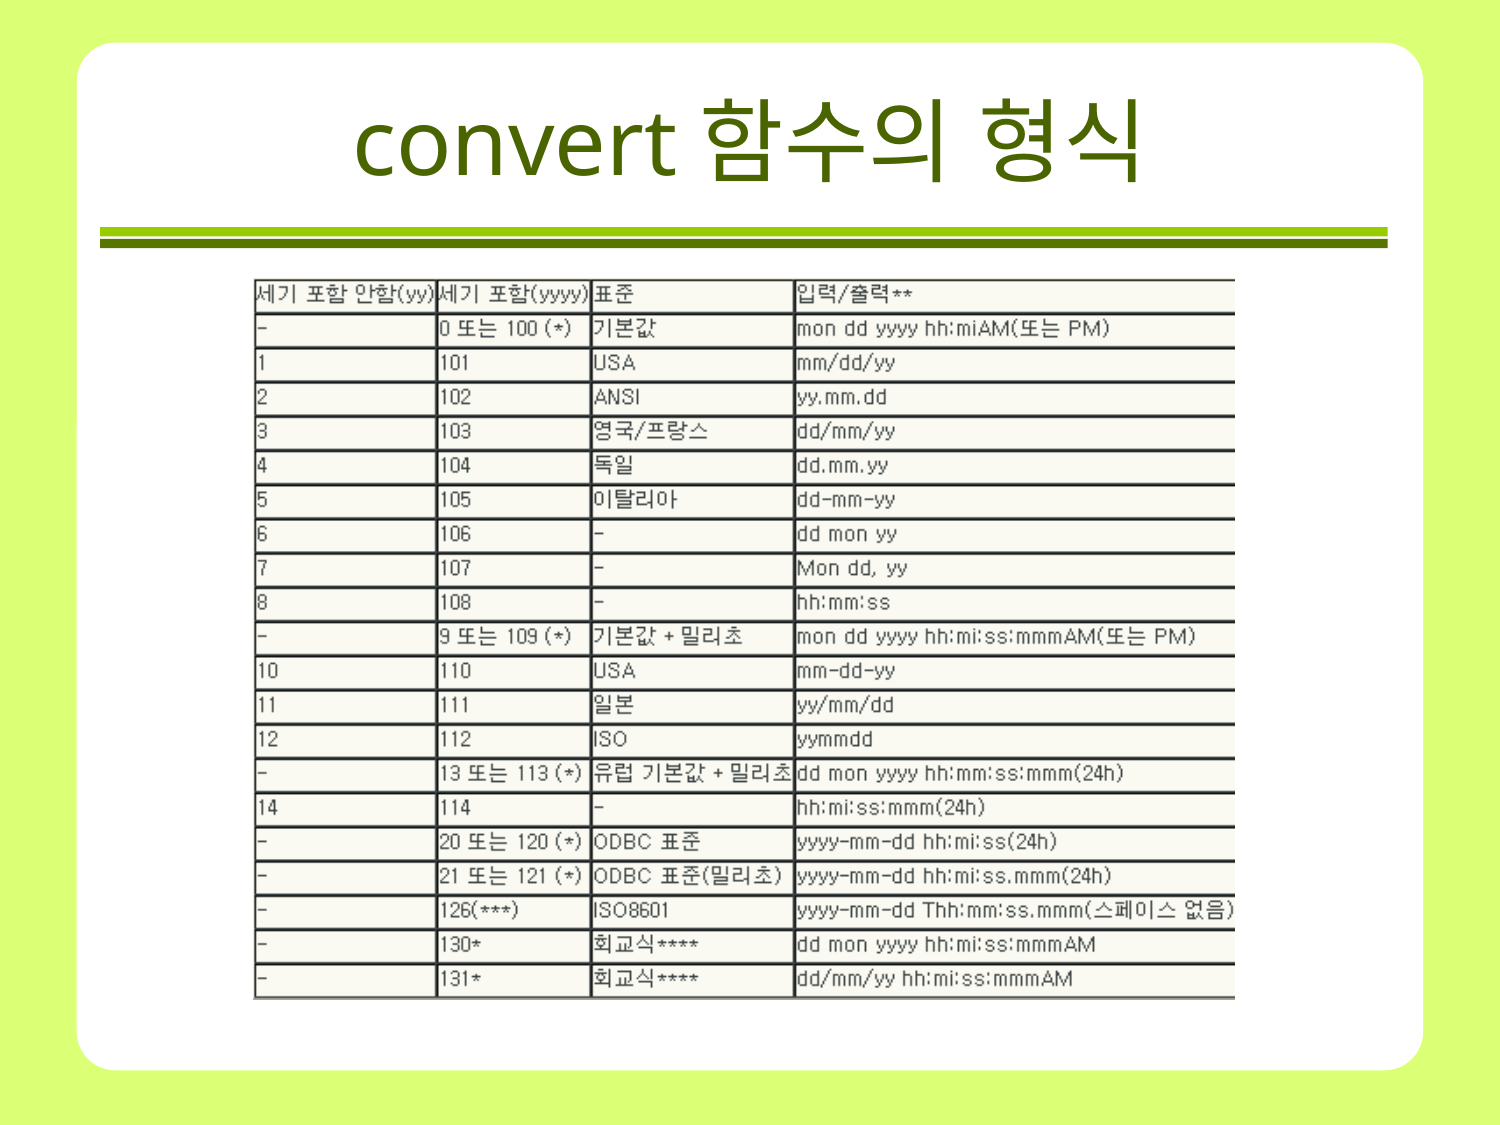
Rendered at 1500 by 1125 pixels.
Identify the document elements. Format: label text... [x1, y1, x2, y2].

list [253, 278, 1235, 1000]
title convert함수의 형식 [75, 45, 1425, 233]
